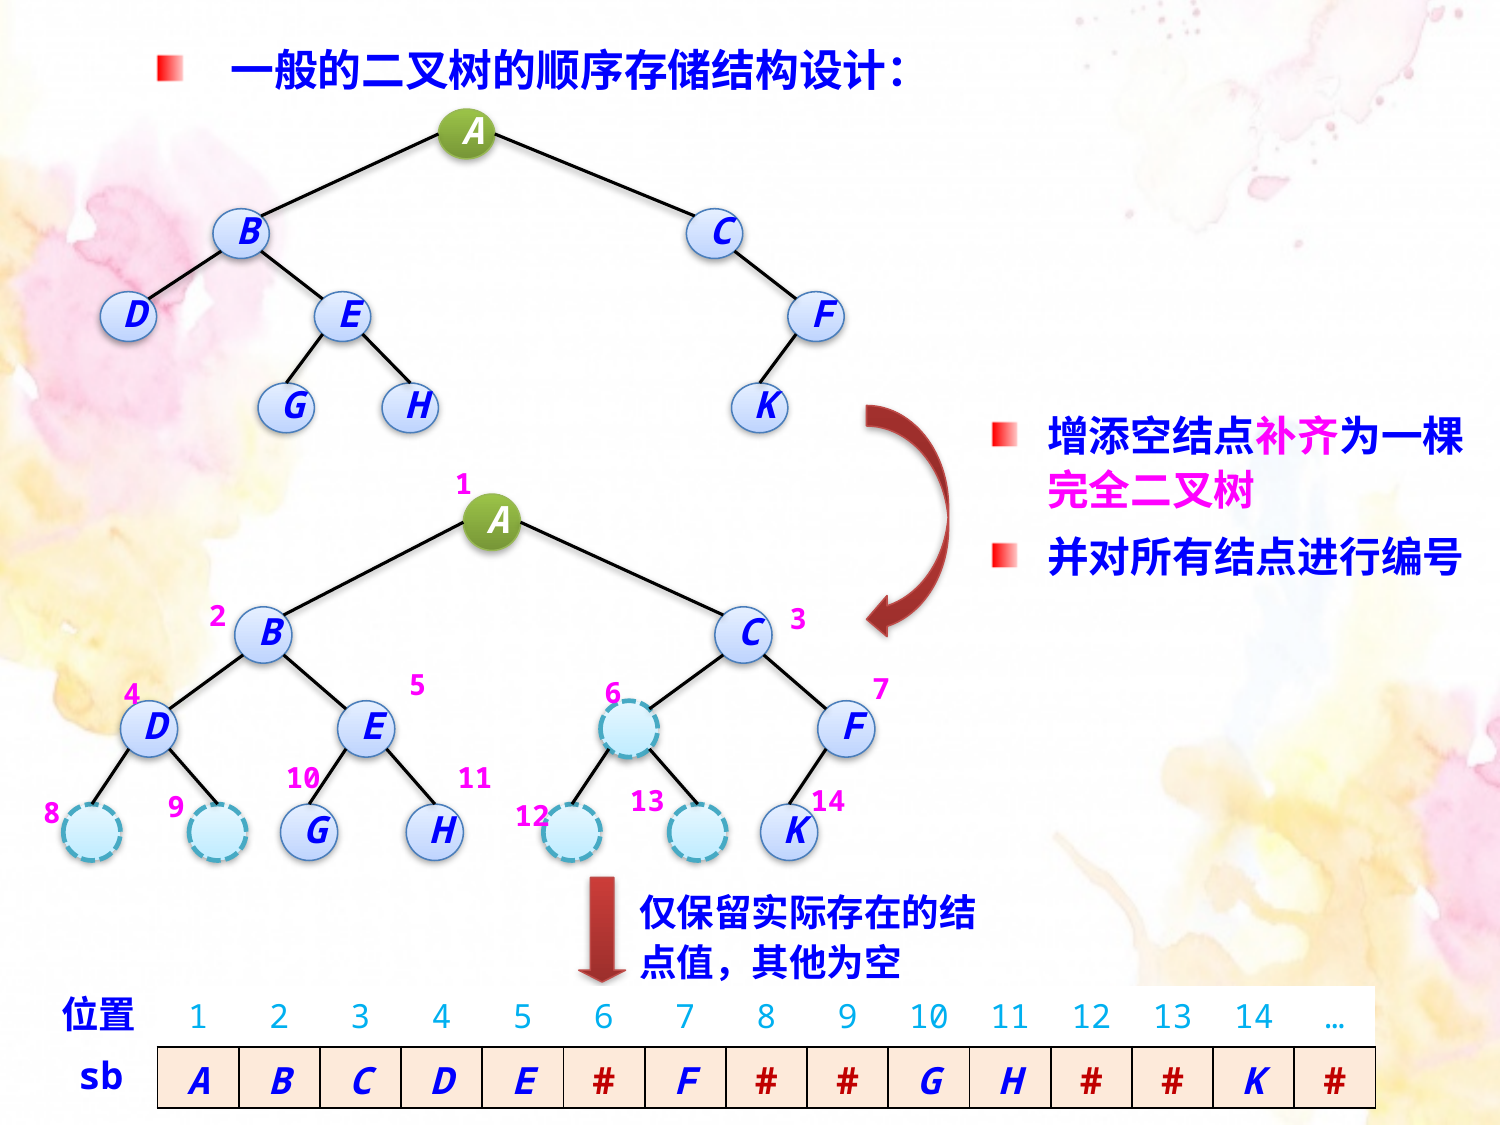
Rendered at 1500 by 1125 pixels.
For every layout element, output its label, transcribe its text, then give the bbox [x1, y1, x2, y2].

table_header 1 [157, 986, 239, 1046]
text_box [577, 876, 624, 983]
table_header 13 [1132, 986, 1213, 1046]
table_cell K [1214, 1048, 1293, 1107]
table_cell C [321, 1048, 400, 1107]
text_box 增添空结点补齐为一棵完全二叉树 并对所有结点进行编号 [976, 398, 1500, 589]
table_cell F [646, 1048, 725, 1107]
table_cell # [808, 1048, 887, 1107]
table_cell E [483, 1048, 563, 1107]
table_header 2 [239, 986, 320, 1046]
table_header 12 [1051, 986, 1132, 1046]
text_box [100, 108, 845, 433]
table_cell A [158, 1048, 238, 1107]
table_header 14 [1213, 986, 1294, 1046]
table_header 8 [726, 992, 807, 1046]
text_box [17, 472, 916, 861]
picture [990, 420, 1021, 450]
text_box [865, 404, 950, 606]
table_header 7 [645, 992, 726, 1046]
table_header … [1294, 986, 1375, 1046]
text_box 仅保留实际存在的结点值，其他为空 [624, 876, 1012, 992]
table_header 9 [807, 992, 888, 1046]
table_cell # [727, 1048, 806, 1107]
picture [155, 53, 187, 85]
picture [990, 541, 1021, 571]
table_cell D [402, 1048, 481, 1107]
table_cell G [889, 1048, 969, 1107]
table_cell # [1133, 1048, 1212, 1107]
text_box 位置 [40, 992, 158, 1043]
table_header 10 [888, 992, 969, 1046]
table_header 11 [969, 986, 1051, 1046]
table_header 4 [401, 986, 482, 1046]
table_cell 6 [0, 0, 1500, 1125]
table_cell # [564, 1048, 644, 1107]
table_cell B [240, 1048, 319, 1107]
text_box 一般的二叉树的顺序存储结构设计： [140, 35, 1069, 103]
table_cell # [1052, 1048, 1131, 1107]
table_header 6 [563, 986, 645, 1046]
table_cell H [970, 1048, 1050, 1107]
table_header 3 [320, 986, 401, 1046]
text_box sb [42, 1053, 160, 1104]
table_header 5 [482, 986, 563, 1046]
table_cell # [1295, 1048, 1375, 1107]
